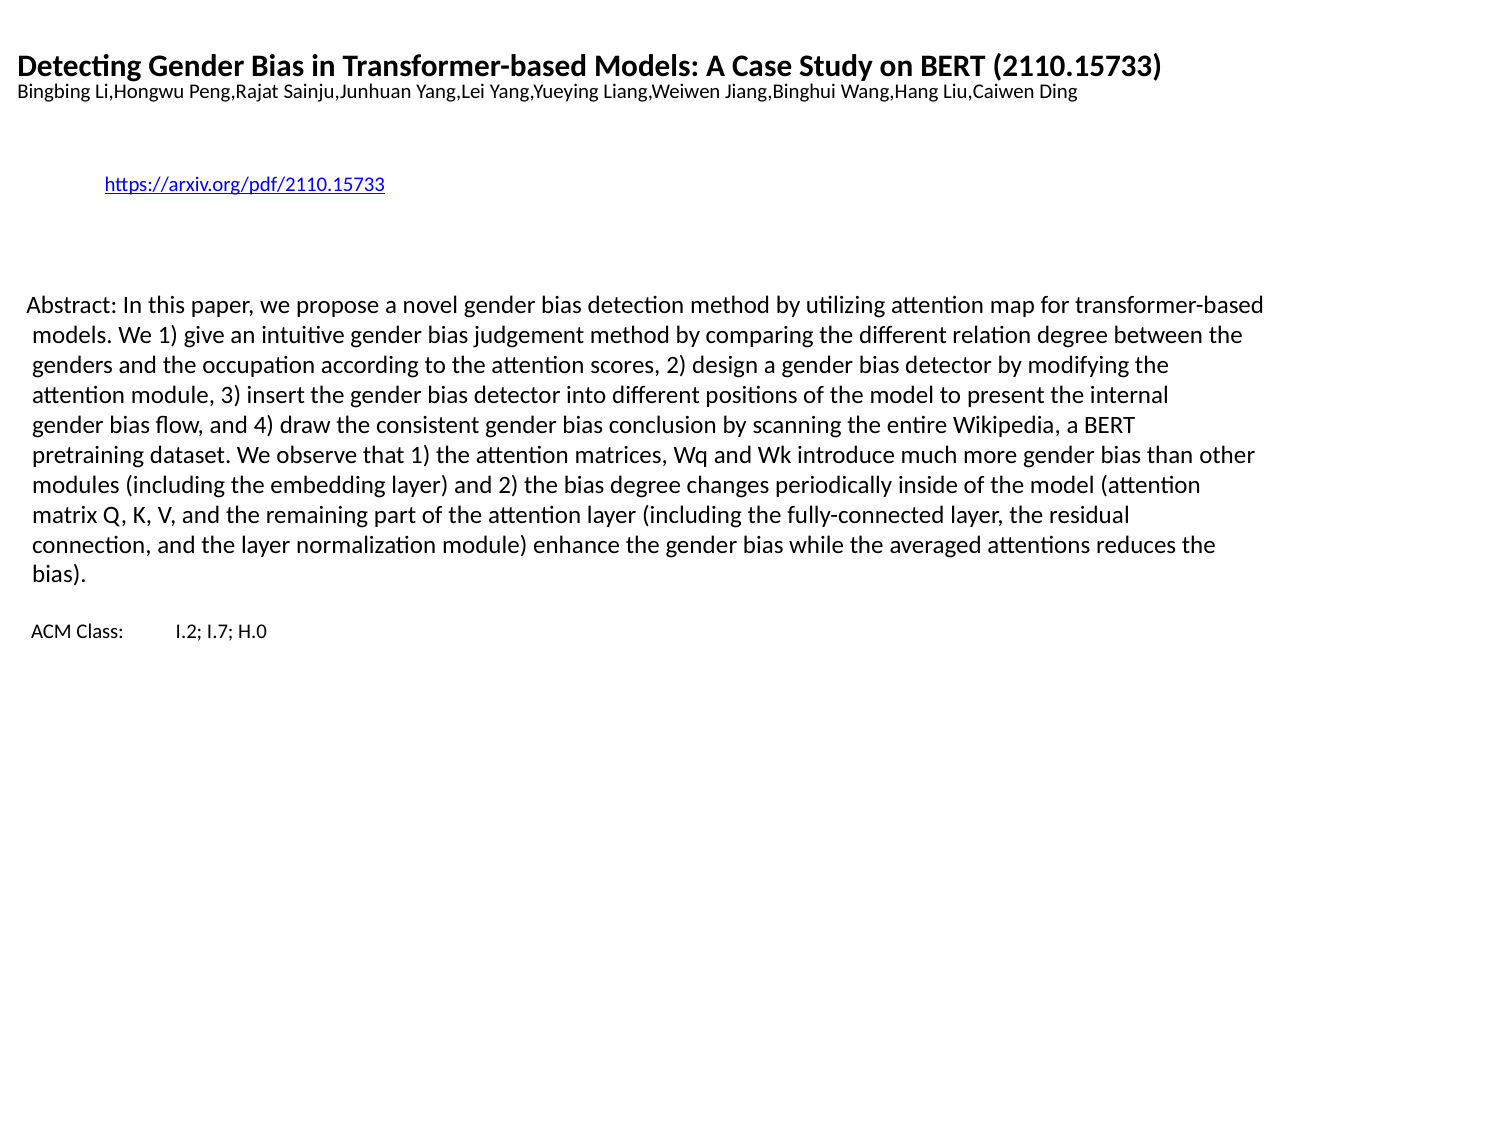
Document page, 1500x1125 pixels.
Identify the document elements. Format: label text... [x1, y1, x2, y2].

text_box https://arxiv.org/pdf/2110.15733 [89, 118, 401, 203]
text_box Abstract: In this paper, we propose a novel gender bias detection method by utilizing attention map for transformer-based models. We 1) give an intuitive gender bias judgement method by comparing the different relation degree between the genders and the occupation according to the attention scores, 2) design a gender bias detector by modifying the attention module, 3) insert the gender bias detector into different positions of the model to present the internal gender bias flow, and 4) draw the consistent gender bias conclusion by scanning the entire Wikipedia, a BERT pretraining dataset. We observe that 1) the attention matrices, Wq and Wk introduce much more gender bias than other modules (including the embedding layer) and 2) the bias degree changes periodically inside of the model (attention matrix Q, K, V, and the remaining part of the attention layer (including the fully-connected layer, the residual connection, and the layer normalization module) enhance the gender bias while the averaged attentions reduces the bias). ACM Class: I.2; I.7; H.0 [11, 236, 1288, 651]
text_box Detecting Gender Bias in Transformer-based Models: A Case Study on BERT (2110.15733) Bingbing Li,Hongwu Peng,Rajat Sainju,Junhuan Yang,Lei Yang,Yueying Liang,Weiwen Jiang,Binghui Wang,Hang Liu,Caiwen Ding [2, 0, 1179, 110]
